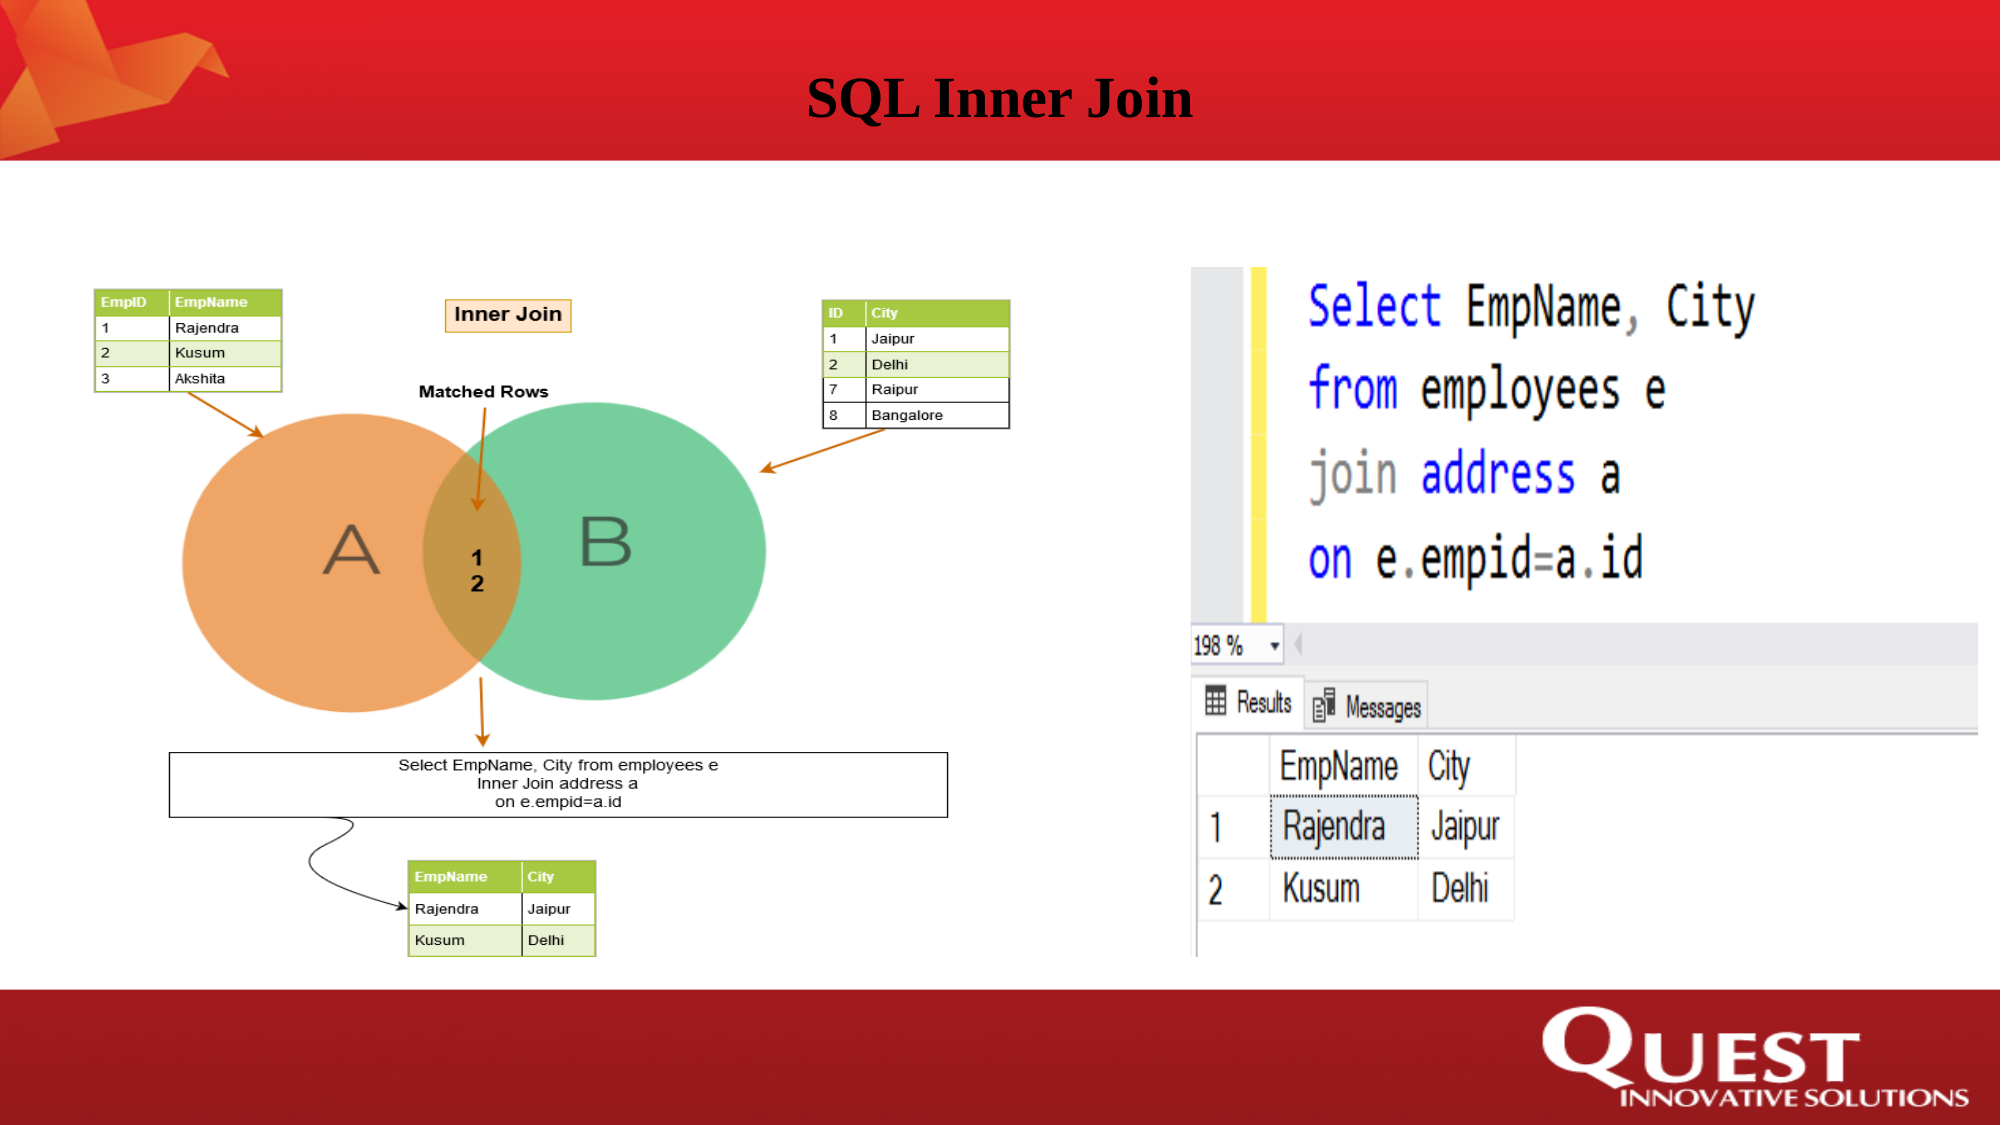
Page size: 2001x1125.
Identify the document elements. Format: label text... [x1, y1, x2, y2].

title SQL Inner Join [99, 0, 1901, 188]
picture [0, 0, 2000, 1125]
